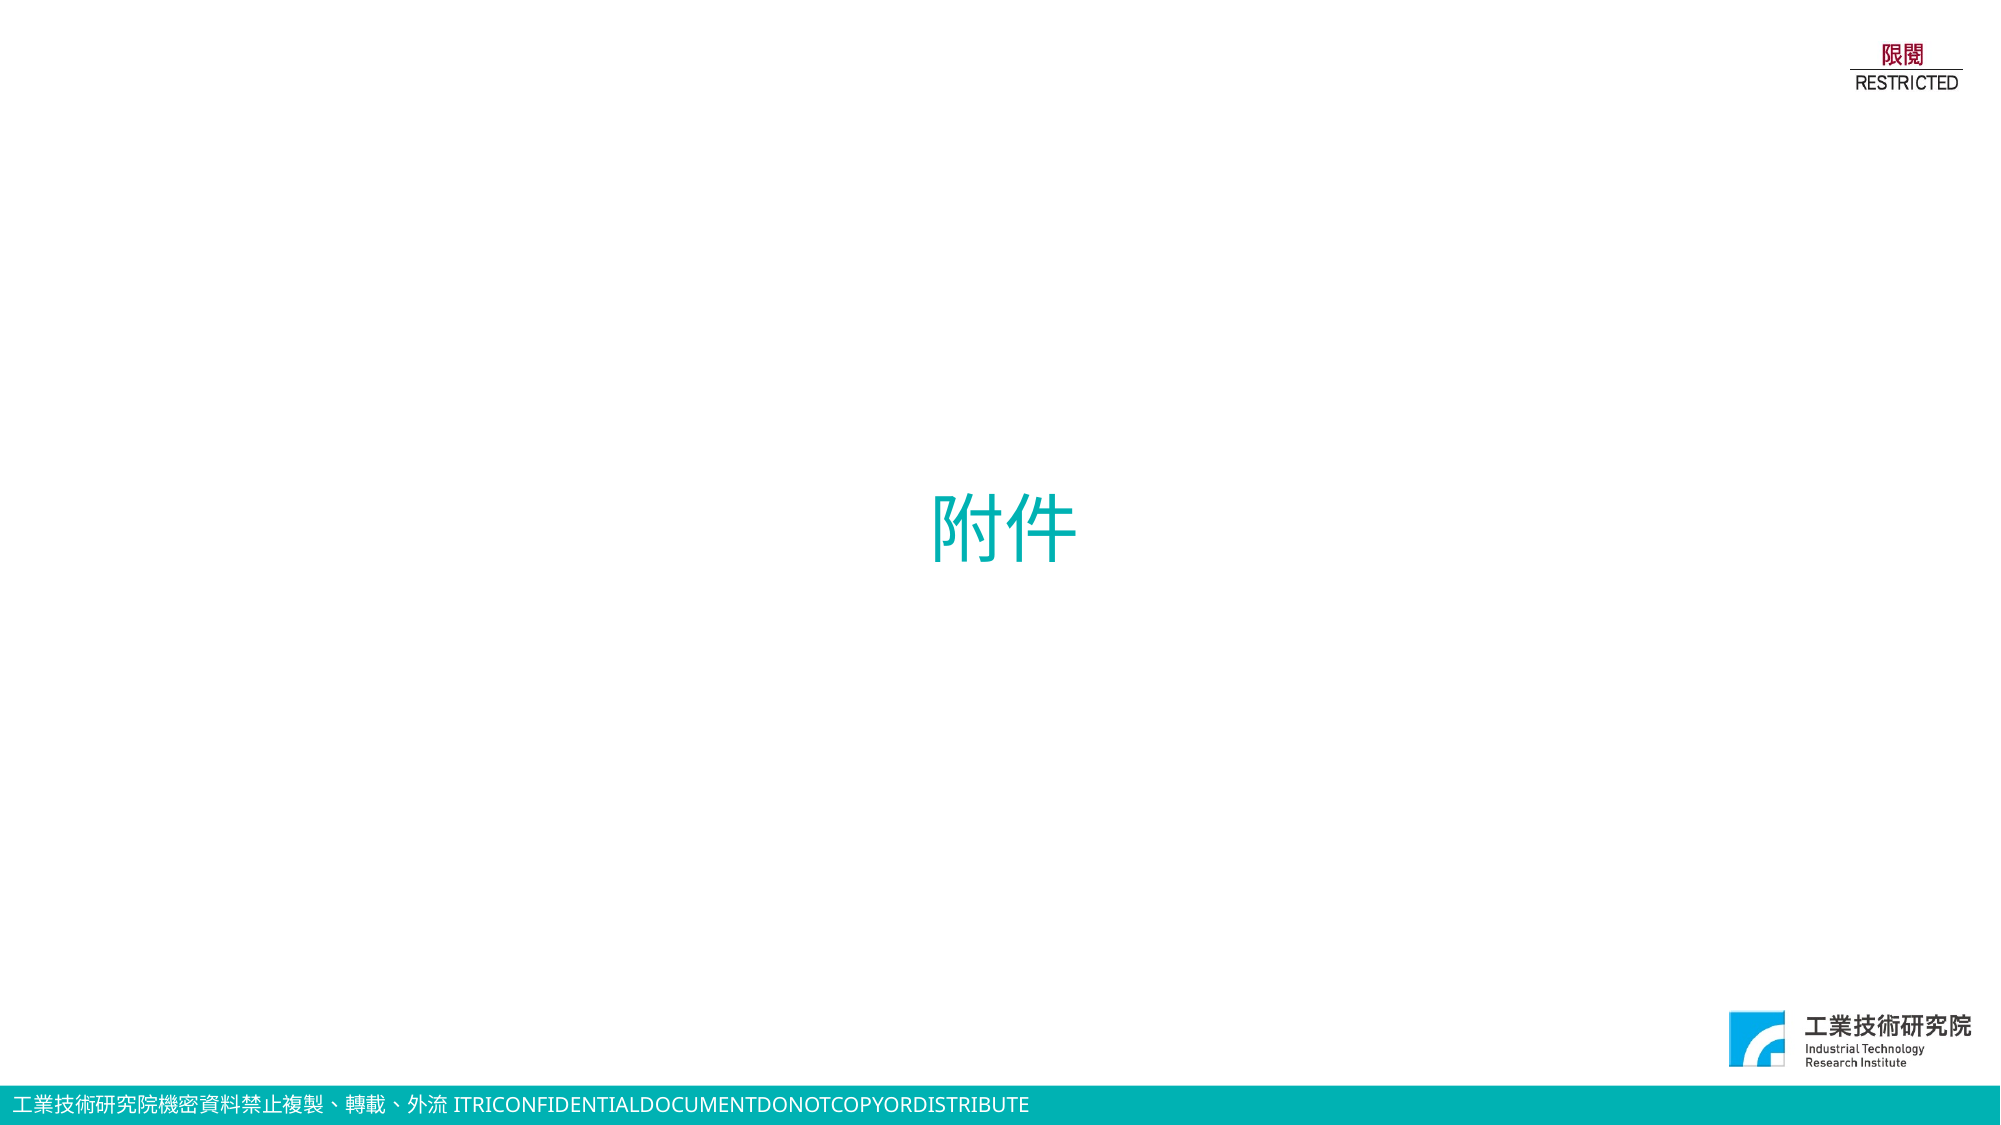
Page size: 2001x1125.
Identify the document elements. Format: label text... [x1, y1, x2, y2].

picture [1729, 1010, 1972, 1067]
title 附件 [98, 474, 1911, 629]
picture [1850, 41, 1963, 93]
